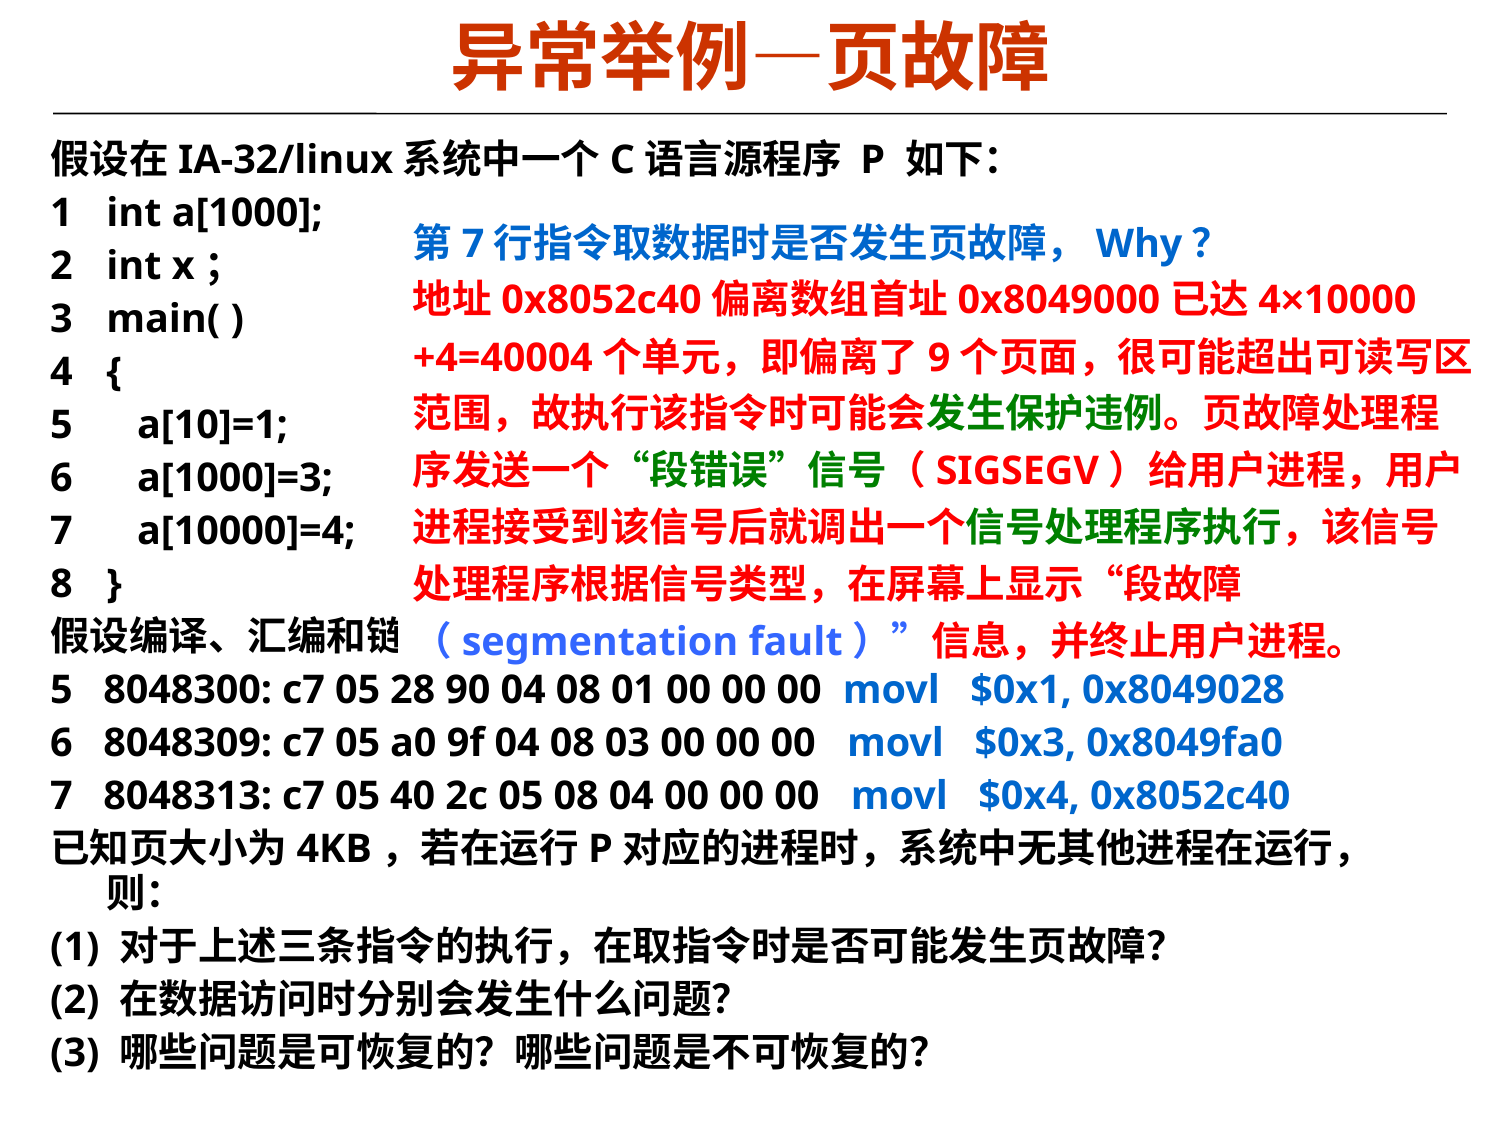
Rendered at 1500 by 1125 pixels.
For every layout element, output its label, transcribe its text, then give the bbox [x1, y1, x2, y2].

title 异常举例—页故障 [74, 8, 1426, 102]
text_box 第7行指令取数据时是否发生页故障，Why？ 地址0x8052c40偏离数组首址0x8049000已达4×10000 +4=40004个单元，即偏离了9个页面，很可能超出可读写区范围，故执行该指令时可能会发生保护违例。页故障处理程序发送一个“段错误”信号（SIGSEGV）给用户进程，用户进程接受到该信号后就调出一个信号处理程序执行，该信号处理程序根据信号类型，在屏幕上显示“段故障（segmentation fault）”信息，并终止用户进程。 [398, 200, 1491, 671]
list 假设在IA-32/linux系统中一个C语言源程序 P 如下： 1 int a[1000]; 2 int x； 3 main( ) 4 { 5 a[10]=1; 6 a[1000]=3; 7 a[10000]=4; 8 } 假设编译、汇编和链接后，第5、6和7行源代码对应的指令序列如下： 5 8048300: c7 05 28 90 04 08 01 00 00 00 movl $0x1, 0x8049028 6 8048309: c7 05 a0 9f 04 08 03 00 00 00 movl $0x3, 0x8049fa0 7 8048313: c7 05 40 2c 05 08 04 00 00 00 movl $0x4, 0x8052c40 已知页大小为4KB，若在运行P对应的进程时，系统中无其他进程在运行，则： (1) 对于上述三条指令的执行，在取指令时是否可能发生页故障？ (2) 在数据访问时分别会发生什么问题？ (3) 哪些问题是可恢复的？哪些问题是不可恢复的？ [34, 129, 1460, 1075]
